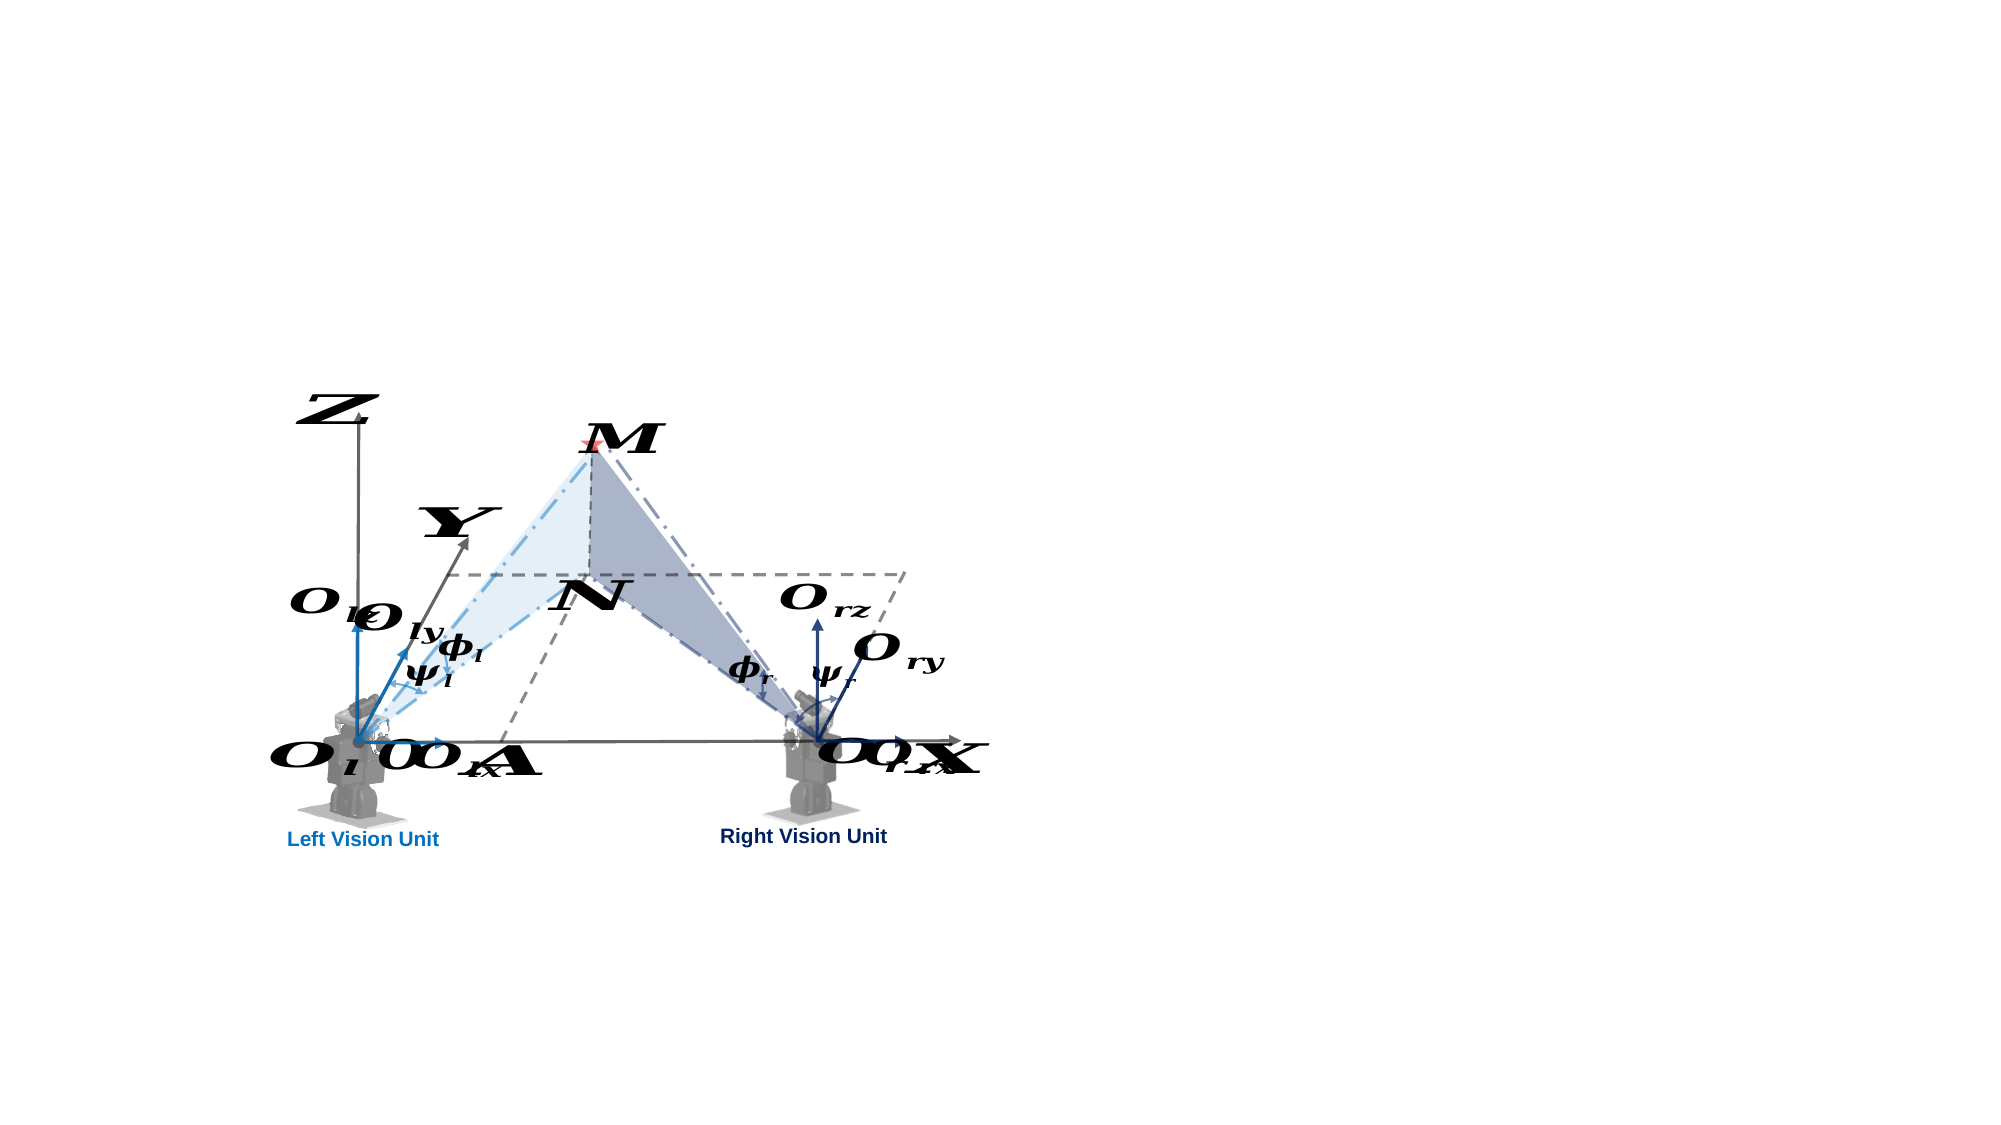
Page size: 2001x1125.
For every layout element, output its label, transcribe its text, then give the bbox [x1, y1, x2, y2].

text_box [363, 455, 586, 738]
text_box [577, 428, 593, 451]
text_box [356, 646, 408, 744]
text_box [599, 576, 824, 747]
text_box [359, 536, 363, 573]
text_box [593, 453, 599, 574]
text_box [816, 645, 869, 743]
text_box Right Vision Unit [705, 815, 903, 855]
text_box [358, 573, 363, 646]
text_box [588, 576, 599, 738]
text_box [500, 576, 587, 743]
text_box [599, 455, 824, 574]
picture [762, 743, 867, 832]
picture [293, 688, 412, 834]
text_box [593, 438, 605, 456]
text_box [819, 570, 906, 739]
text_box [408, 738, 500, 743]
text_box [588, 443, 593, 574]
text_box Left Vision Unit [272, 818, 455, 858]
